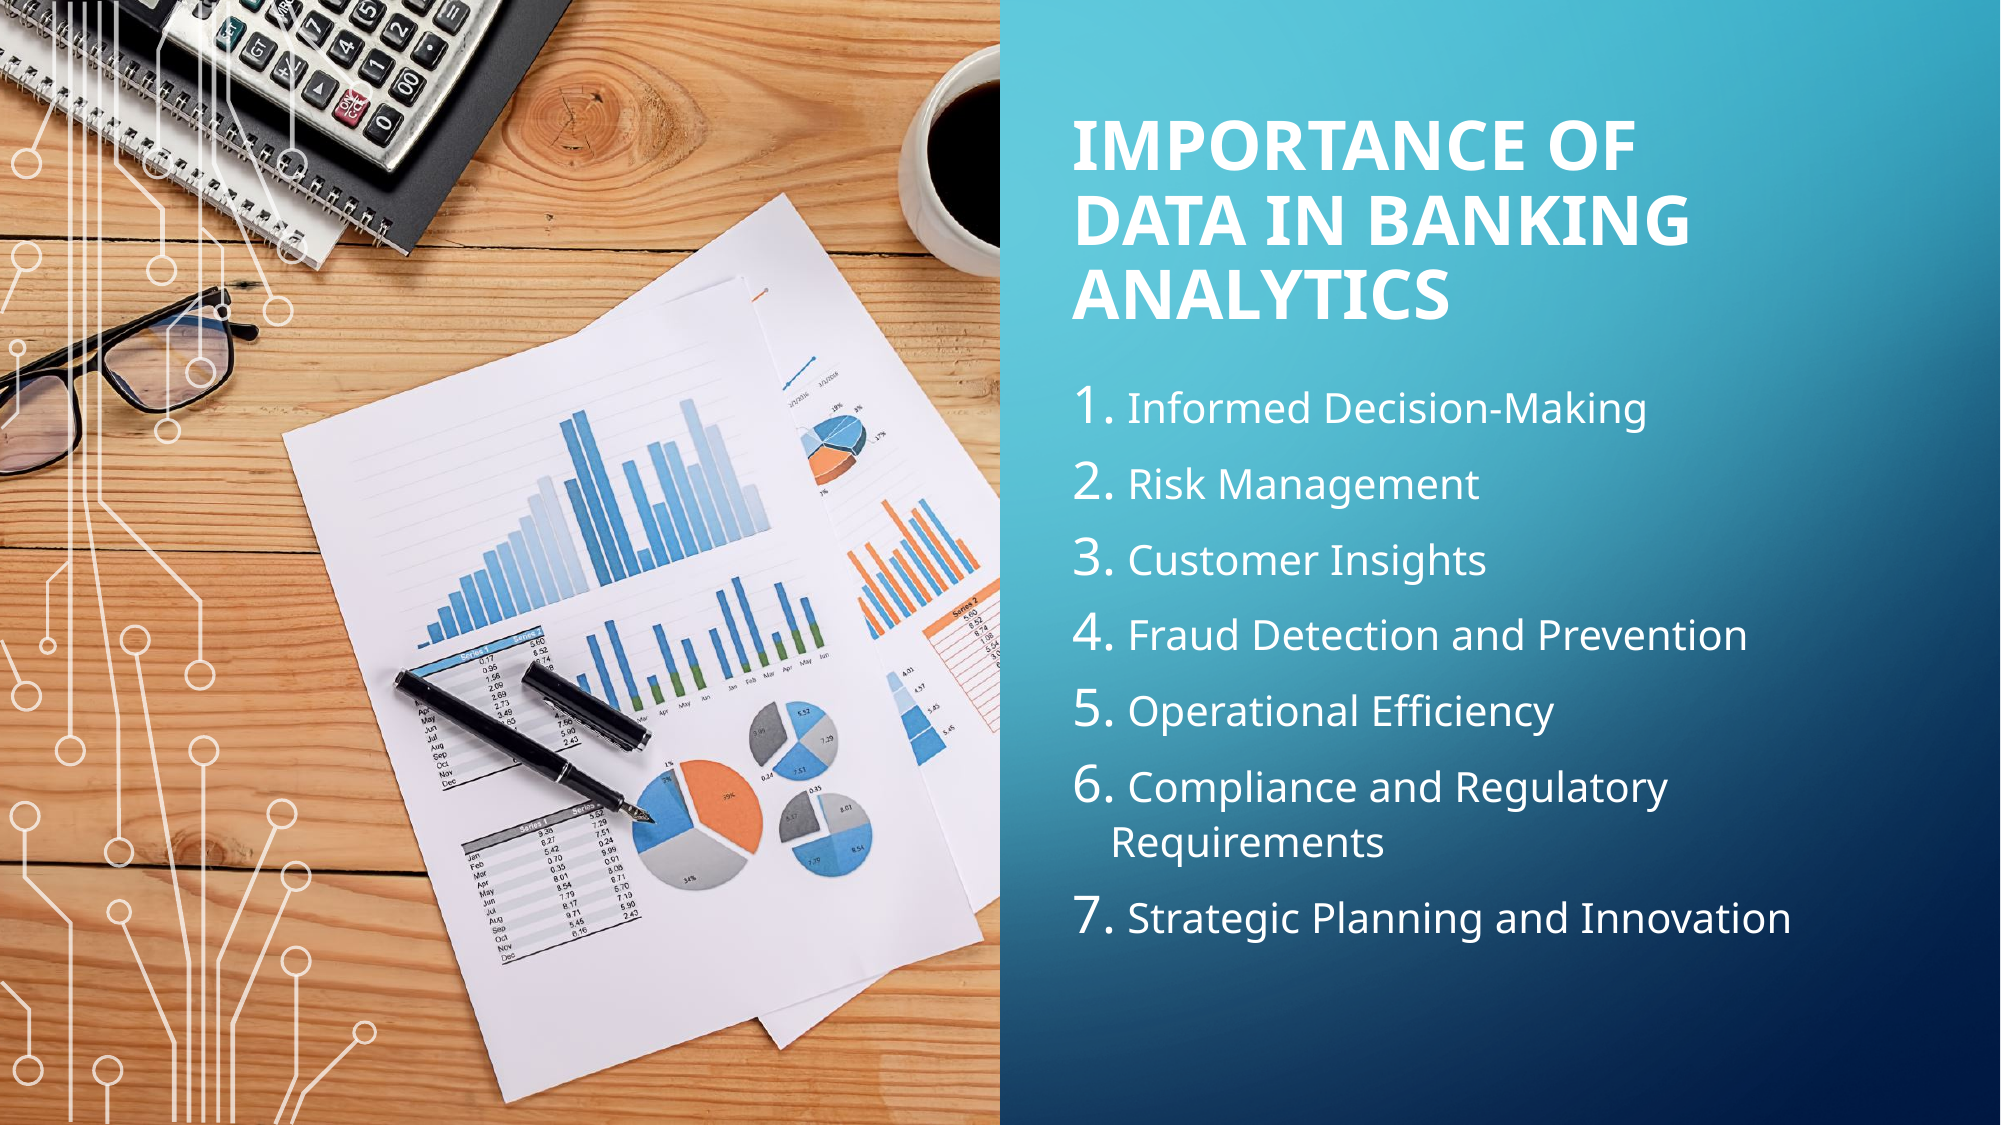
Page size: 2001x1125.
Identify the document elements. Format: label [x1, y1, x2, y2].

text_box [0, 0, 379, 1125]
text_box [1001, 0, 2000, 1125]
picture [379, 0, 1001, 1125]
